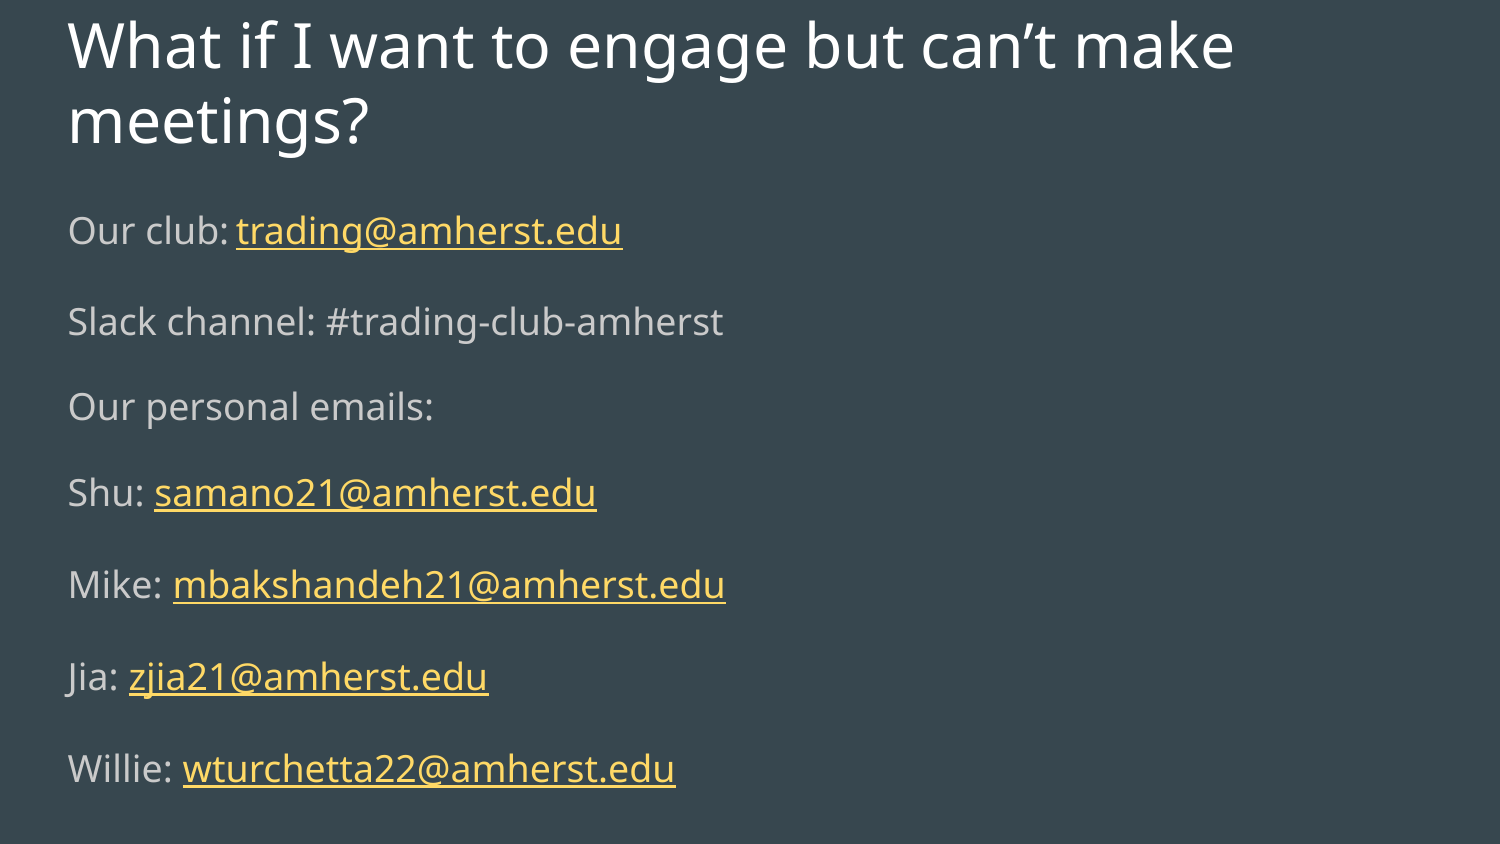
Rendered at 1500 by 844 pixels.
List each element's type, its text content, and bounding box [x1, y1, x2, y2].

title What if I want to engage but can’t make meetings? [52, 47, 1433, 172]
list Our club: trading@amherst.edu Slack channel: #trading-club-amherst Our personal emails: Shu: samano21@amherst.edu Mike: mbakshandeh21@amherst.edu Jia: zjia21@amherst.edu Willie: wturchetta22@amherst.edu [52, 184, 1260, 778]
